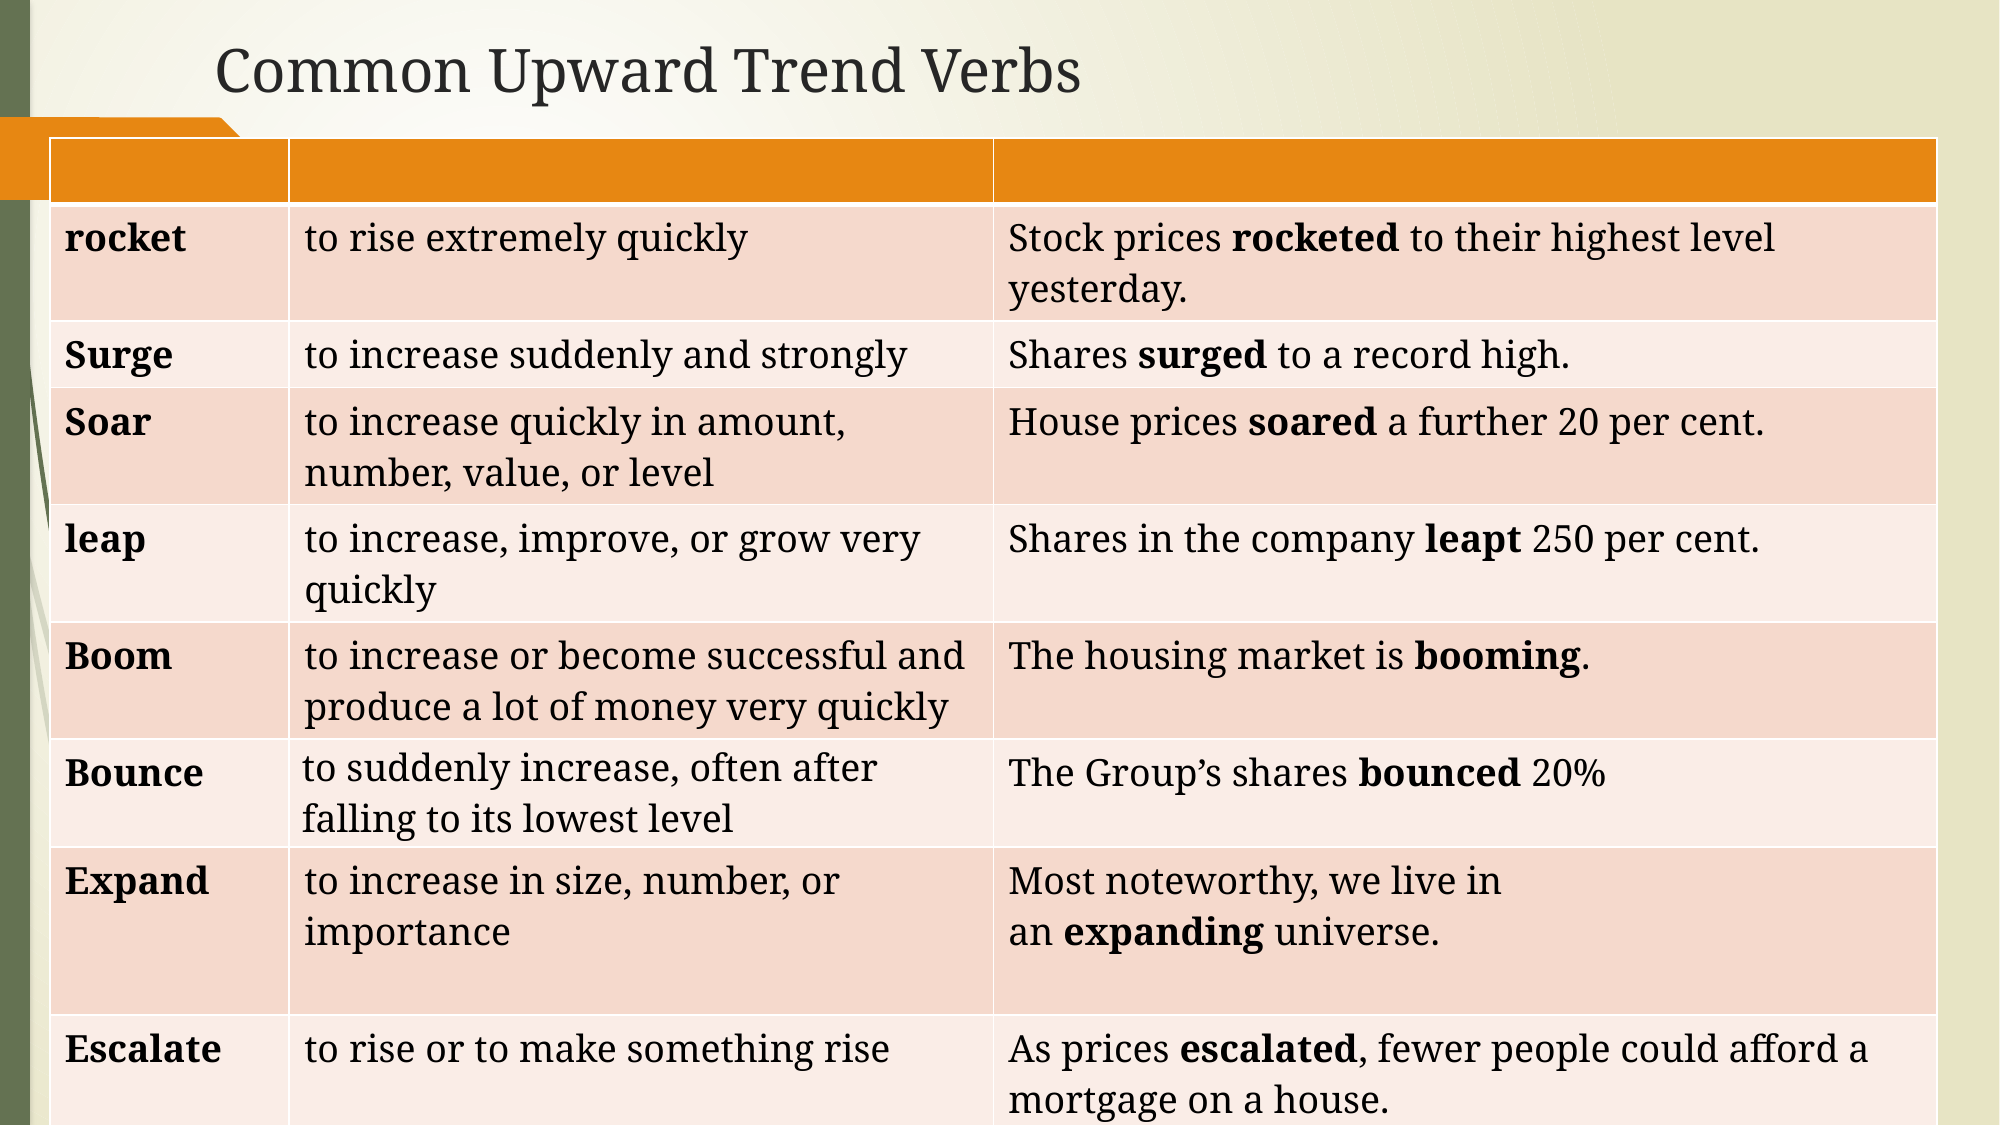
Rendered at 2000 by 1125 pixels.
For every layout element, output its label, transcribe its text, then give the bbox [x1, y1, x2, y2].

table_cell to suddenly increase, often after falling to its lowest level [290, 740, 993, 846]
table_header [51, 139, 288, 202]
table_cell Bounce [51, 740, 288, 846]
table_cell Soar [51, 388, 288, 504]
table_cell Escalate [51, 1016, 288, 1125]
table_cell The housing market is booming. [994, 623, 1936, 738]
table_cell to increase, improve, or grow very quickly [290, 505, 993, 621]
table_cell leap [51, 505, 288, 621]
table_cell Shares in the company leapt 250 per cent. [994, 505, 1936, 621]
table_header [994, 139, 1936, 202]
table_header [290, 139, 993, 202]
table_cell Most noteworthy, we live in an expanding universe. [994, 848, 1936, 1014]
table_cell House prices soared a further 20 per cent. [994, 388, 1936, 504]
table_cell Surge [51, 322, 288, 387]
table_cell to rise extremely quickly [290, 207, 993, 320]
table_cell Boom [51, 623, 288, 738]
table_cell rocket [51, 207, 288, 320]
table_cell to increase suddenly and strongly [290, 322, 993, 387]
table_cell Shares surged to a record high. [994, 322, 1936, 387]
table_cell to rise or to make something rise [290, 1016, 993, 1125]
table_cell to increase quickly in amount, number, value, or level [290, 388, 993, 504]
table_cell Stock prices rocketed to their highest level yesterday. [994, 207, 1936, 320]
table_cell to increase or become successful and produce a lot of money very quickly [290, 623, 993, 738]
table_cell to increase in size, number, or importance [290, 848, 993, 1014]
table_cell As prices escalated, fewer people could afford a mortgage on a house. [994, 1016, 1936, 1125]
title Common Upward Trend Verbs [199, 24, 1775, 113]
table_cell The Group’s shares bounced 20% [994, 740, 1936, 846]
table_cell Expand [51, 848, 288, 1014]
